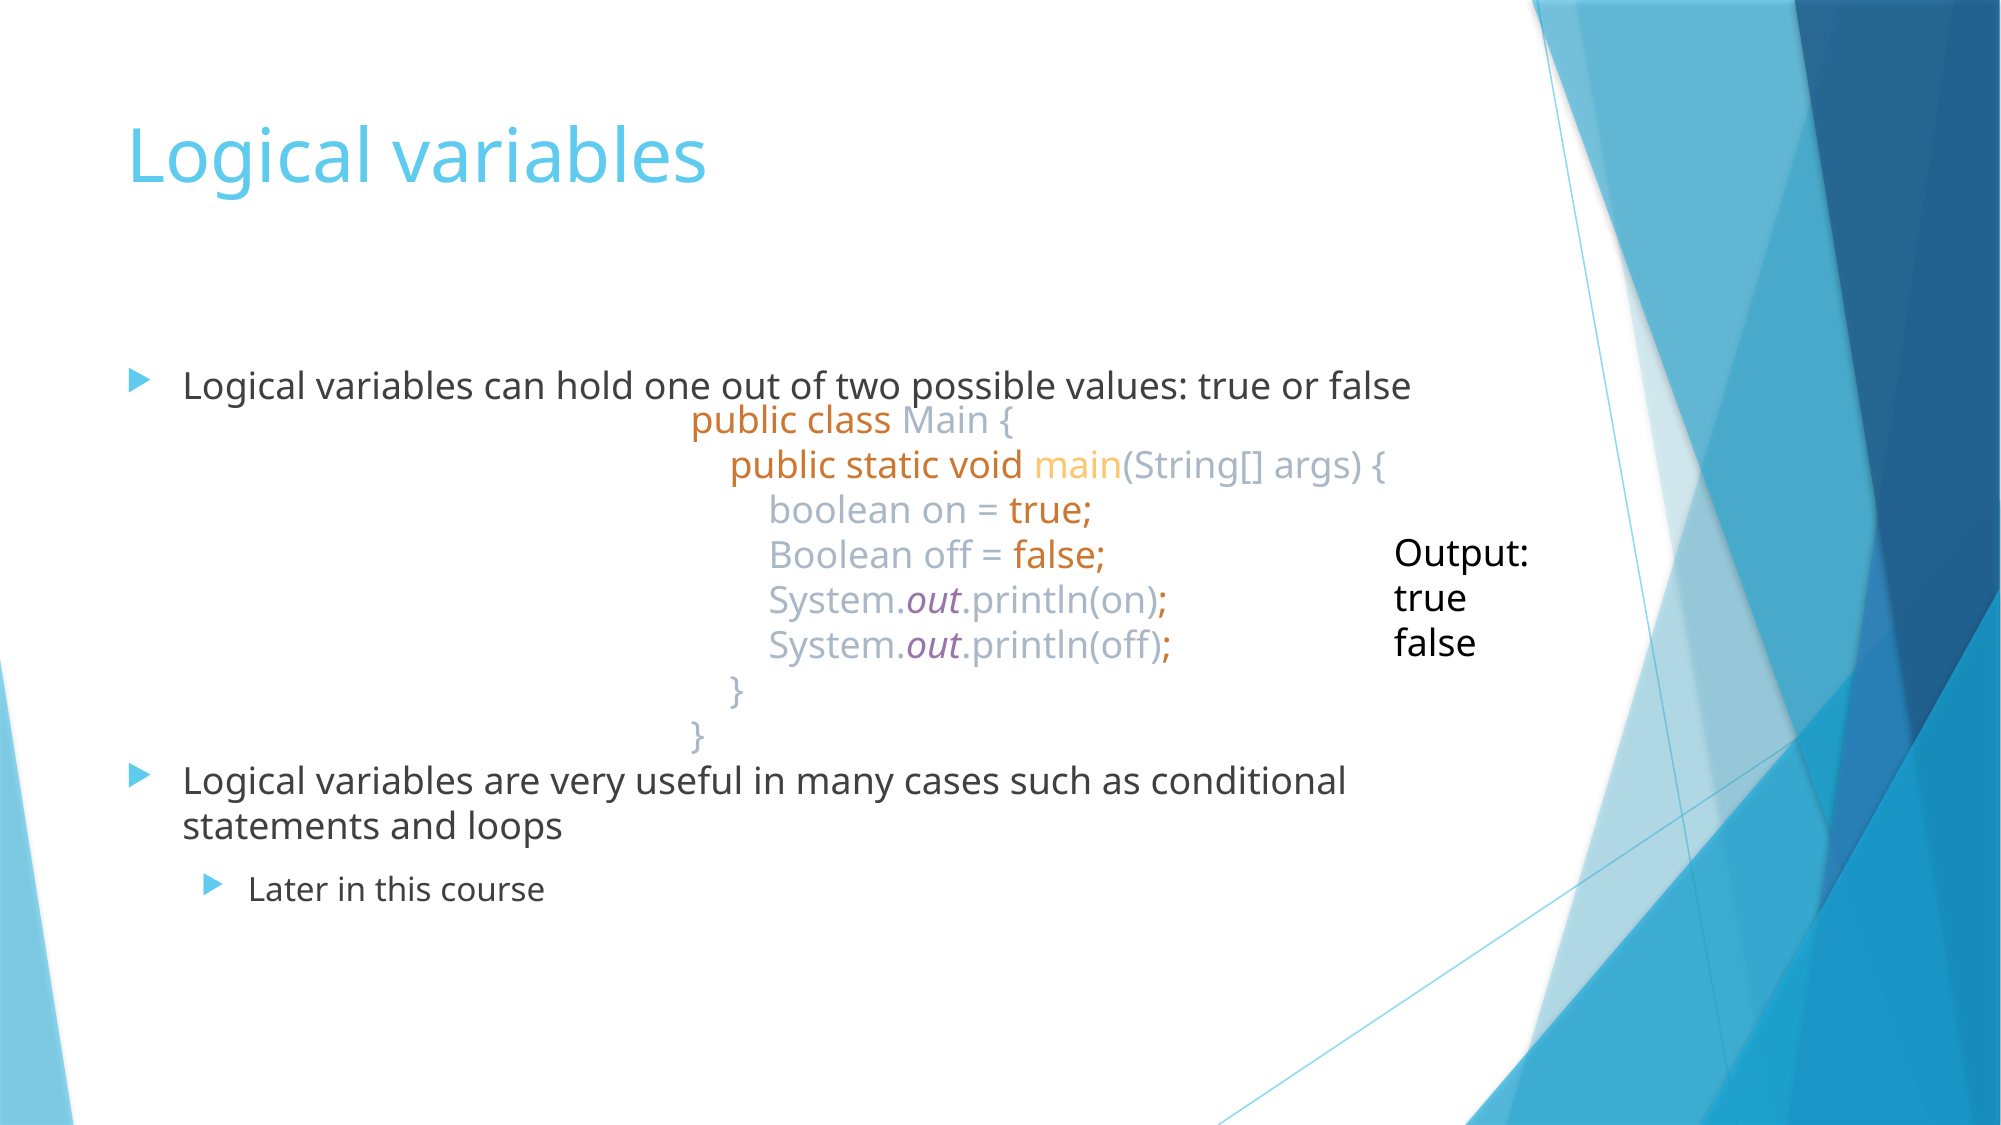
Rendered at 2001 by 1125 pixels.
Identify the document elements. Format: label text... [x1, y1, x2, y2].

title Logical variables [111, 99, 1522, 317]
text_box Output: true false [1379, 521, 1676, 671]
text_box public class Main { public static void main(String[] args) { boolean on = true; Boolean off = false; System.out.println(on); System.out.println(off); } } [675, 388, 1676, 874]
list Logical variables can hold one out of two possible values: true or false Logical variables are very useful in many cases such as conditional statements and loops Later in this course [111, 354, 1522, 992]
